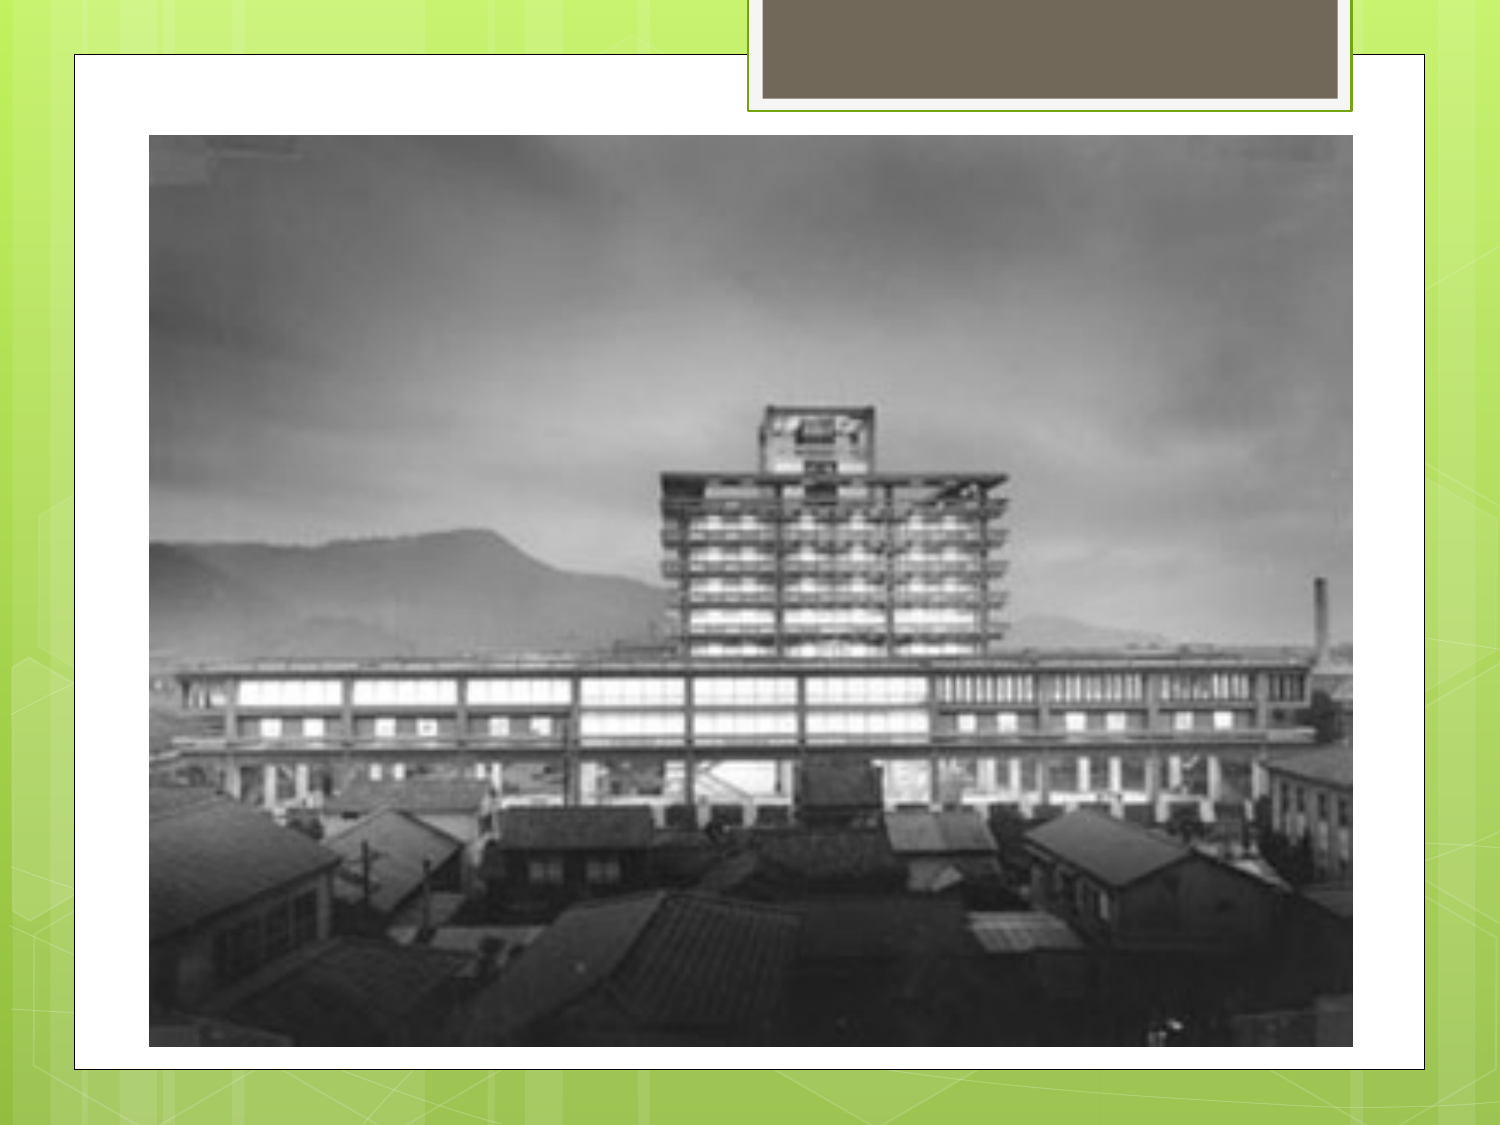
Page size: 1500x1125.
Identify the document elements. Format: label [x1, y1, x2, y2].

picture [148, 135, 1353, 1047]
